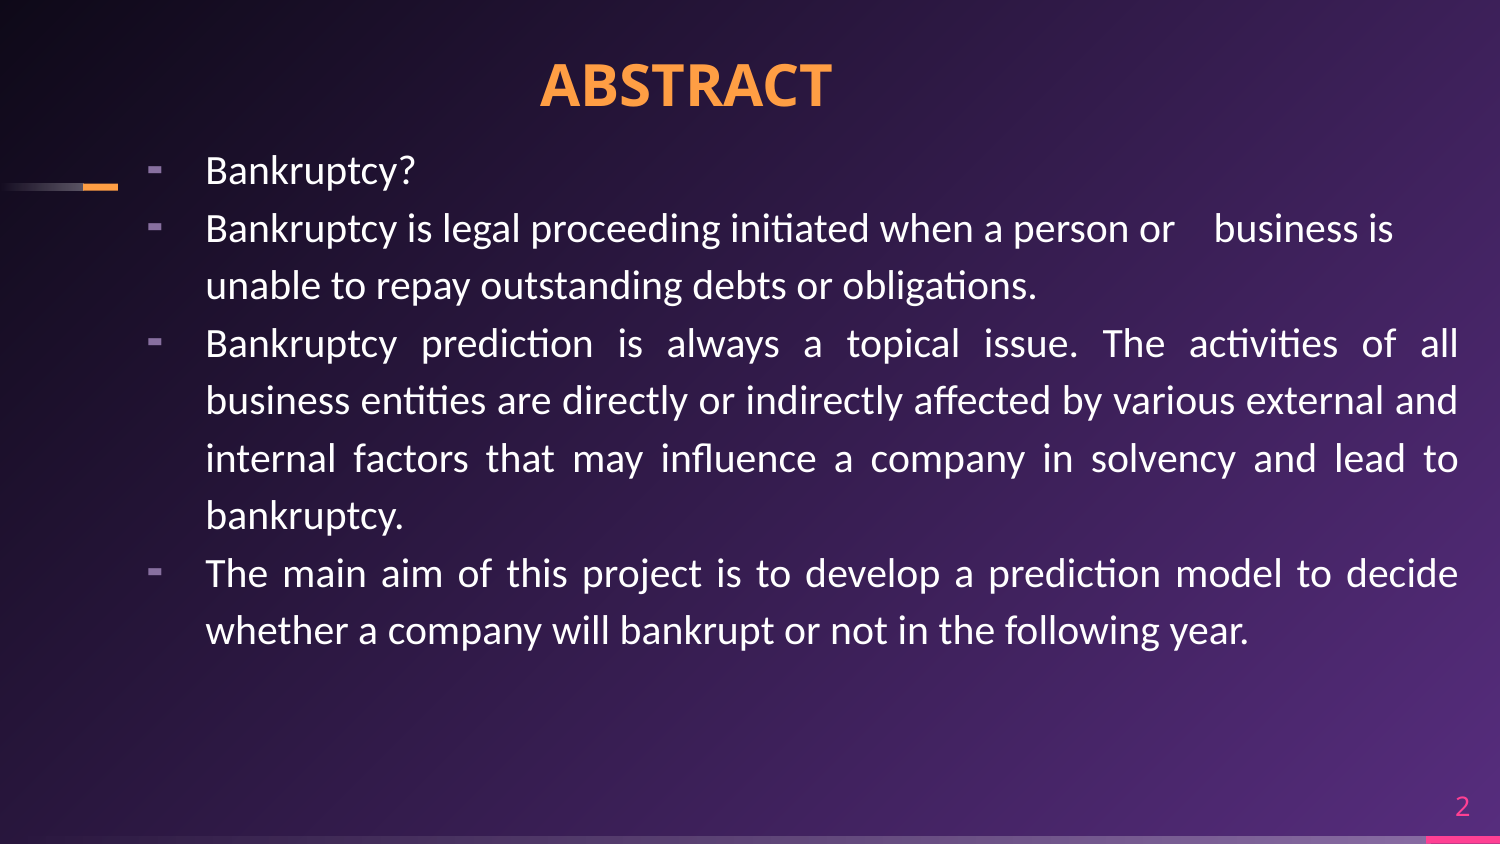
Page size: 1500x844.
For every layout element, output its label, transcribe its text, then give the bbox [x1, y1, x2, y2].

list Bankruptcy? Bankruptcy is legal proceeding initiated when a person or business is unable to repay outstanding debts or obligations. Bankruptcy prediction is always a topical issue. The activities of all business entities are directly or indirectly affected by various external and internal factors that may influence a company in solvency and lead to bankruptcy. The main aim of this project is to develop a prediction model to decide whether a company will bankrupt or not in the following year. [130, 135, 1460, 827]
slide_number 2 [1426, 779, 1500, 837]
title ABSTRACT [540, 16, 994, 119]
